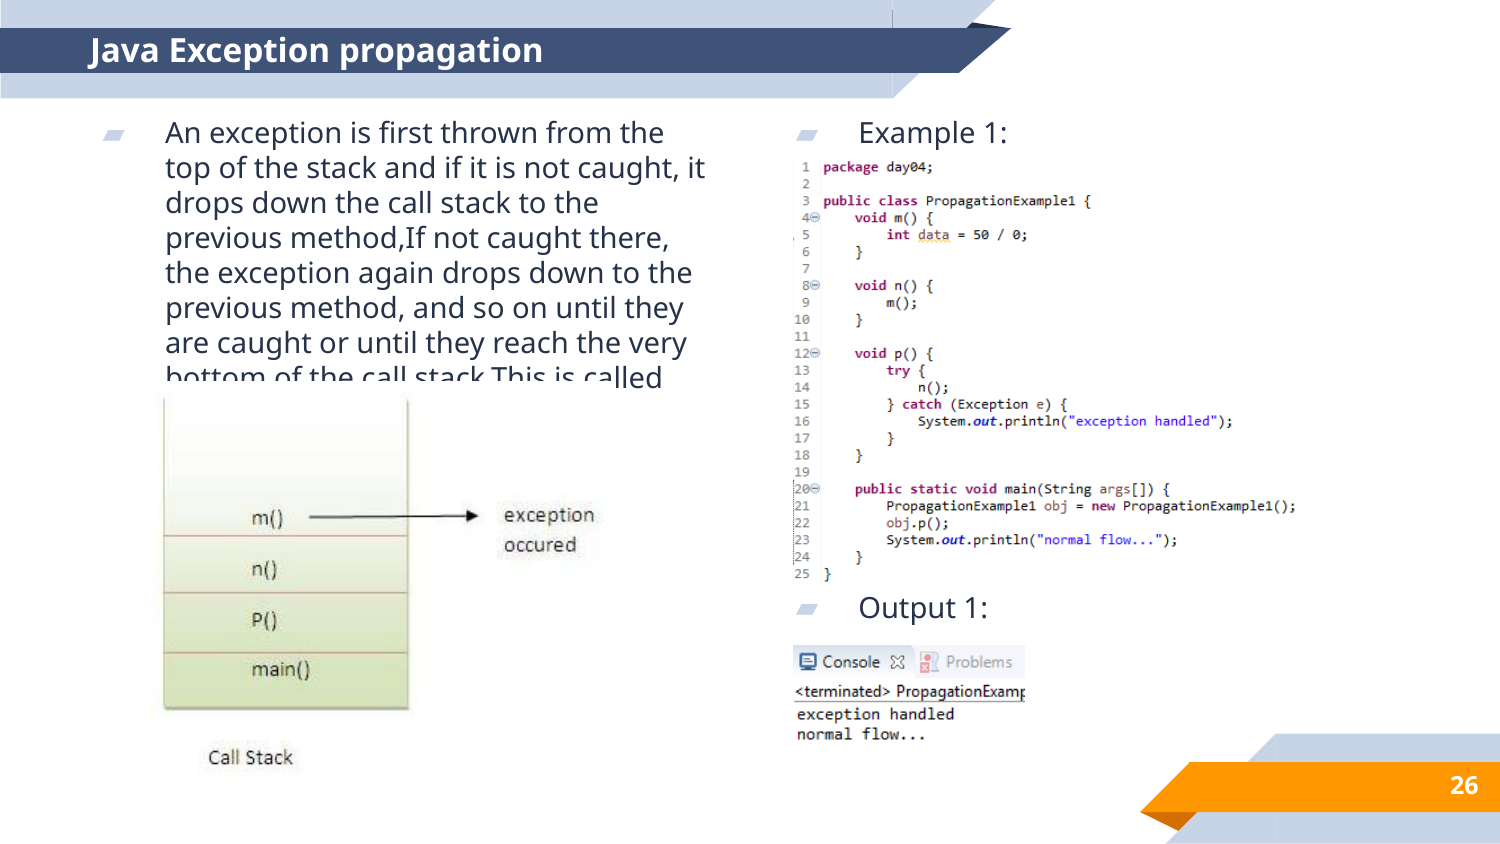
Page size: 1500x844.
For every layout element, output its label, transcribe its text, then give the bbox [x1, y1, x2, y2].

picture [149, 381, 613, 787]
title Java Exception propagation [75, 27, 968, 72]
picture [792, 159, 1301, 585]
slide_number 26 [1249, 760, 1494, 813]
list Example 1: Output 1: [768, 99, 1425, 763]
picture [792, 644, 1026, 745]
list An exception is first thrown from the top of the stack and if it is not caught, it drops down the call stack to the previous method,If not caught there, the exception again drops down to the previous method, and so on until they are caught or until they reach the very bottom of the call stack.This is called exception propagation. [75, 99, 732, 763]
